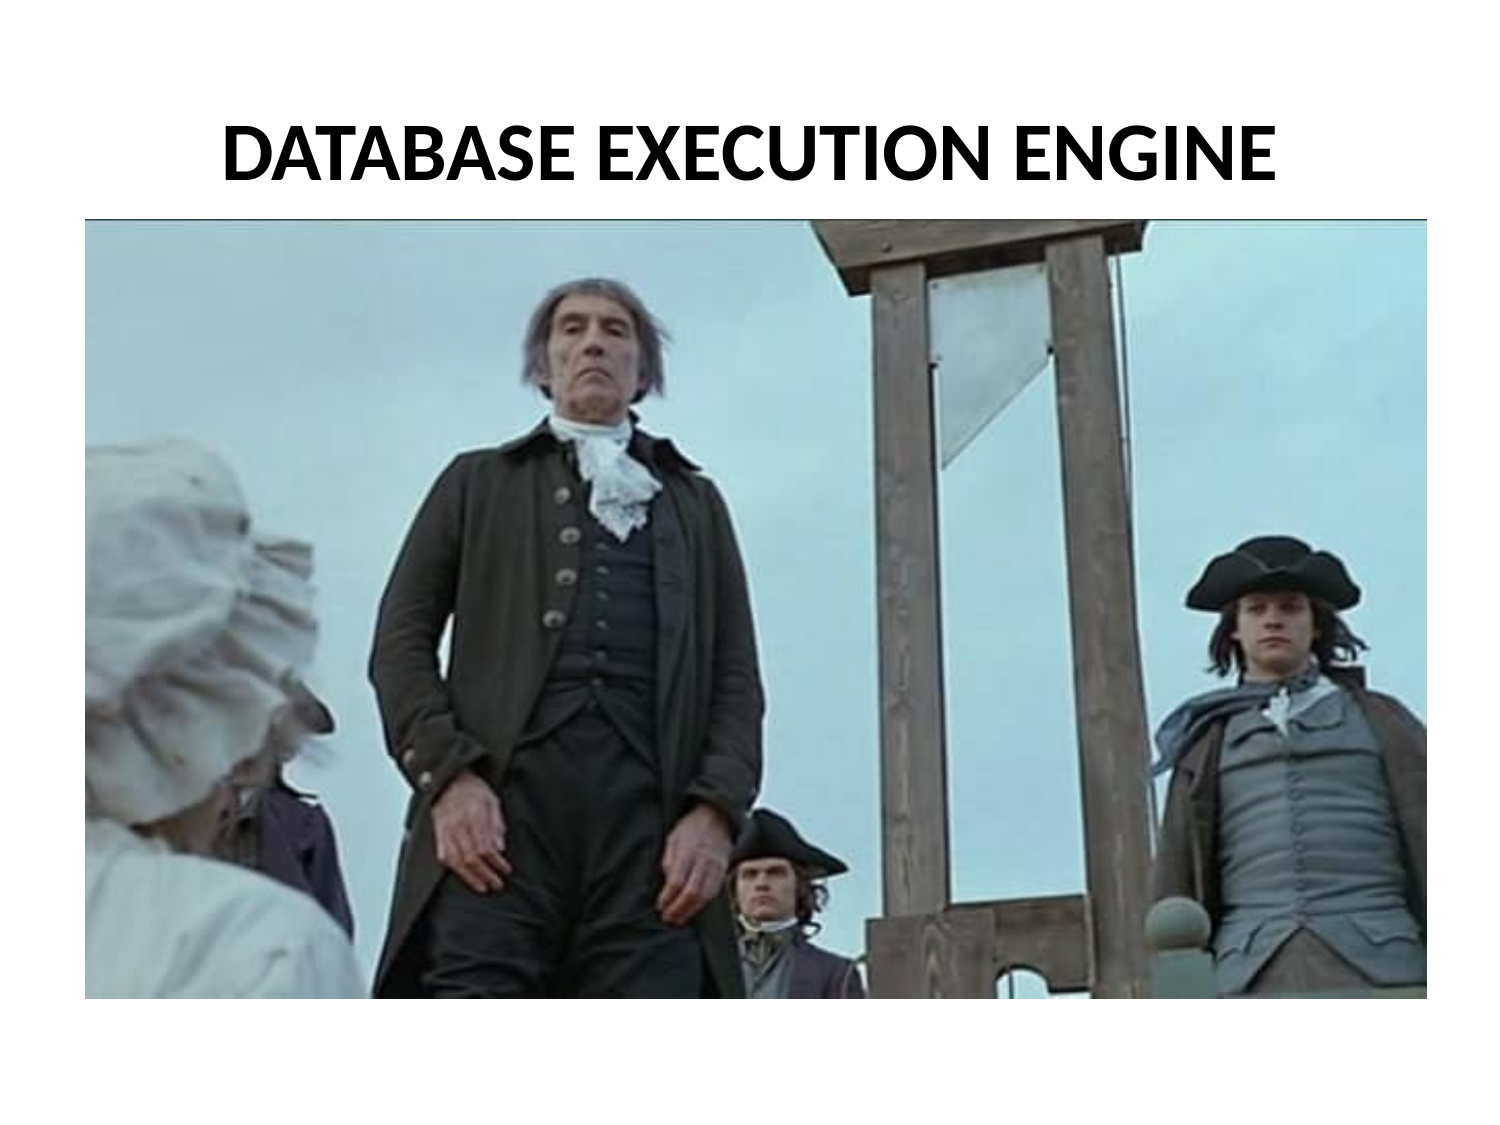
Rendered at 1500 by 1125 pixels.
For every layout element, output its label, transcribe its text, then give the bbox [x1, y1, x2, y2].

text_box DATABASE EXECUTION ENGINE [206, 90, 1294, 205]
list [85, 219, 1427, 999]
